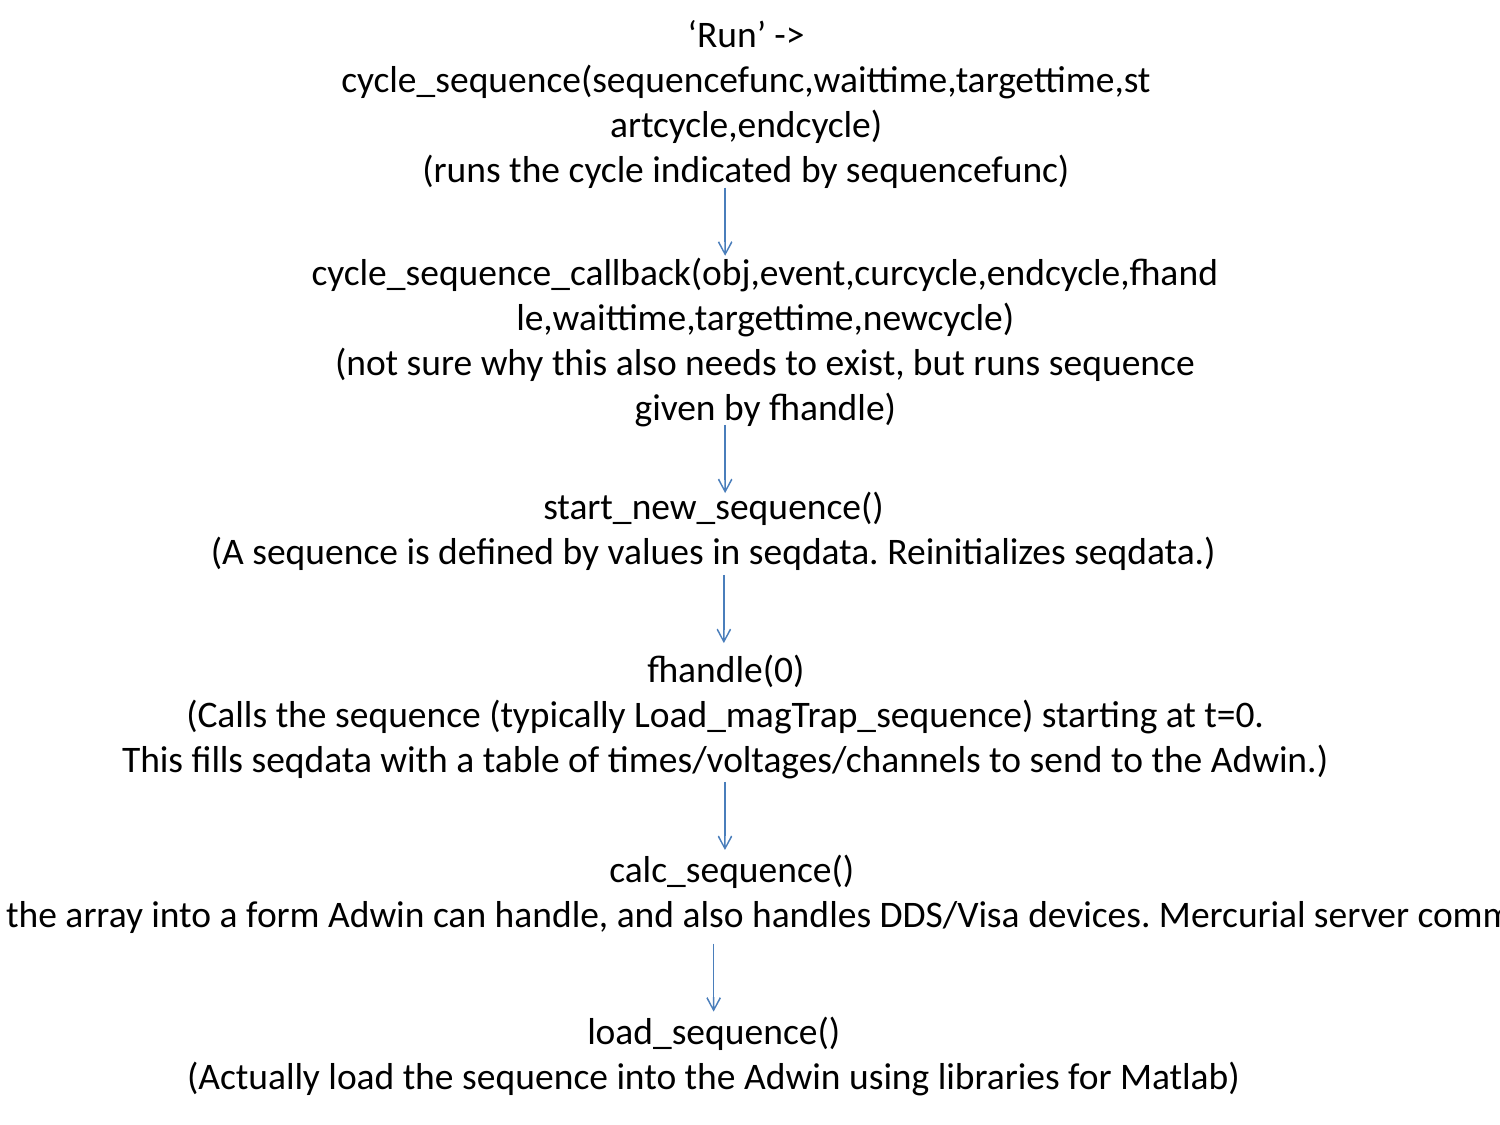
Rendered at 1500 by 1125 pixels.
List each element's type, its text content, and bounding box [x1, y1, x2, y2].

text_box cycle_sequence_callback(obj,event,curcycle,endcycle,fhandle,waittime,targettime,newcycle) (not sure why this also needs to exist, but runs sequence given by fhandle) [296, 240, 1235, 436]
text_box load_sequence() (Actually load the sequence into the Adwin using libraries for Matlab) [172, 999, 1256, 1105]
text_box start_new_sequence() (A sequence is defined by values in seqdata. Reinitializes seqdata.) [195, 474, 1232, 580]
text_box fhandle(0) (Calls the sequence (typically Load_magTrap_sequence) starting at t=0. This fills seqdata with a table of times/voltages/channels to send to the Adwin.) [107, 637, 1345, 788]
text_box ‘Run’ -> cycle_sequence(sequencefunc,waittime,targettime,startcycle,endcycle) (runs the cycle indicated by sequencefunc) [326, 3, 1166, 198]
text_box calc_sequence() (Processes the array into a form Adwin can handle, and also handles DDS/Visa devices. Mercurial server commit also.) [0, 837, 1500, 943]
